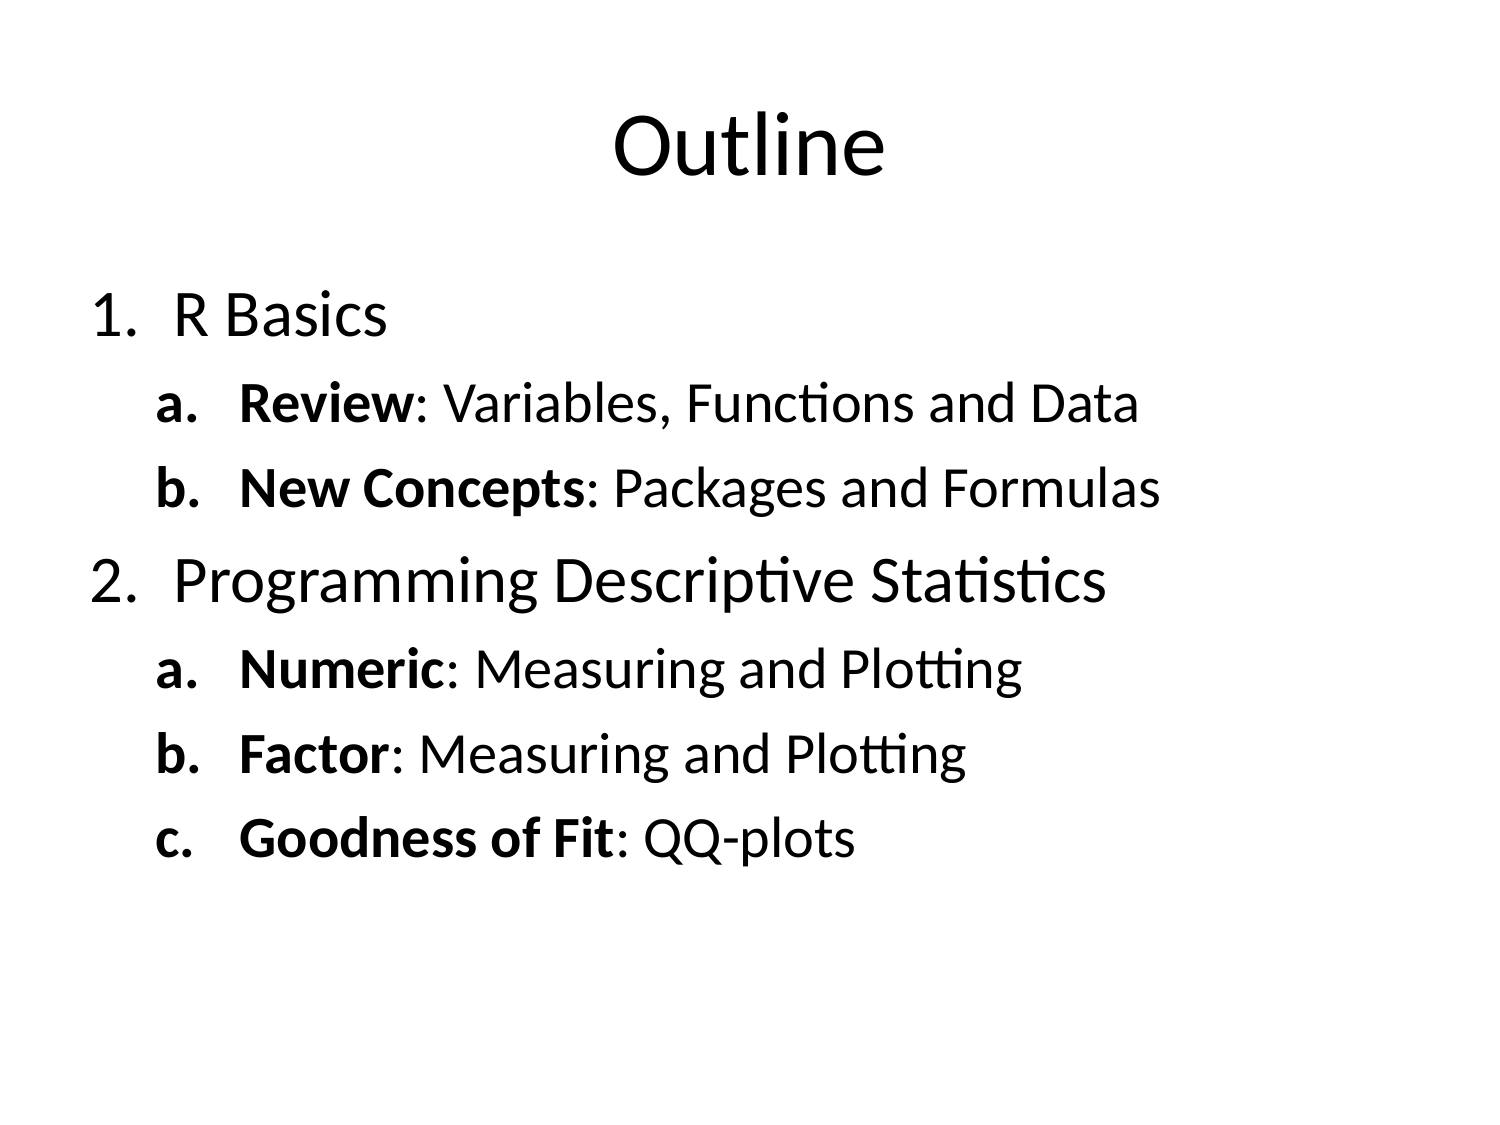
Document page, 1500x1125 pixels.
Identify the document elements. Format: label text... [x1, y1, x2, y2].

text_box Outline [74, 45, 1425, 233]
text_box R Basics Review: Variables, Functions and Data New Concepts: Packages and Formulas Programming Descriptive Statistics Numeric: Measuring and Plotting Factor: Measuring and Plotting Goodness of Fit: QQ-plots [74, 262, 1425, 1005]
